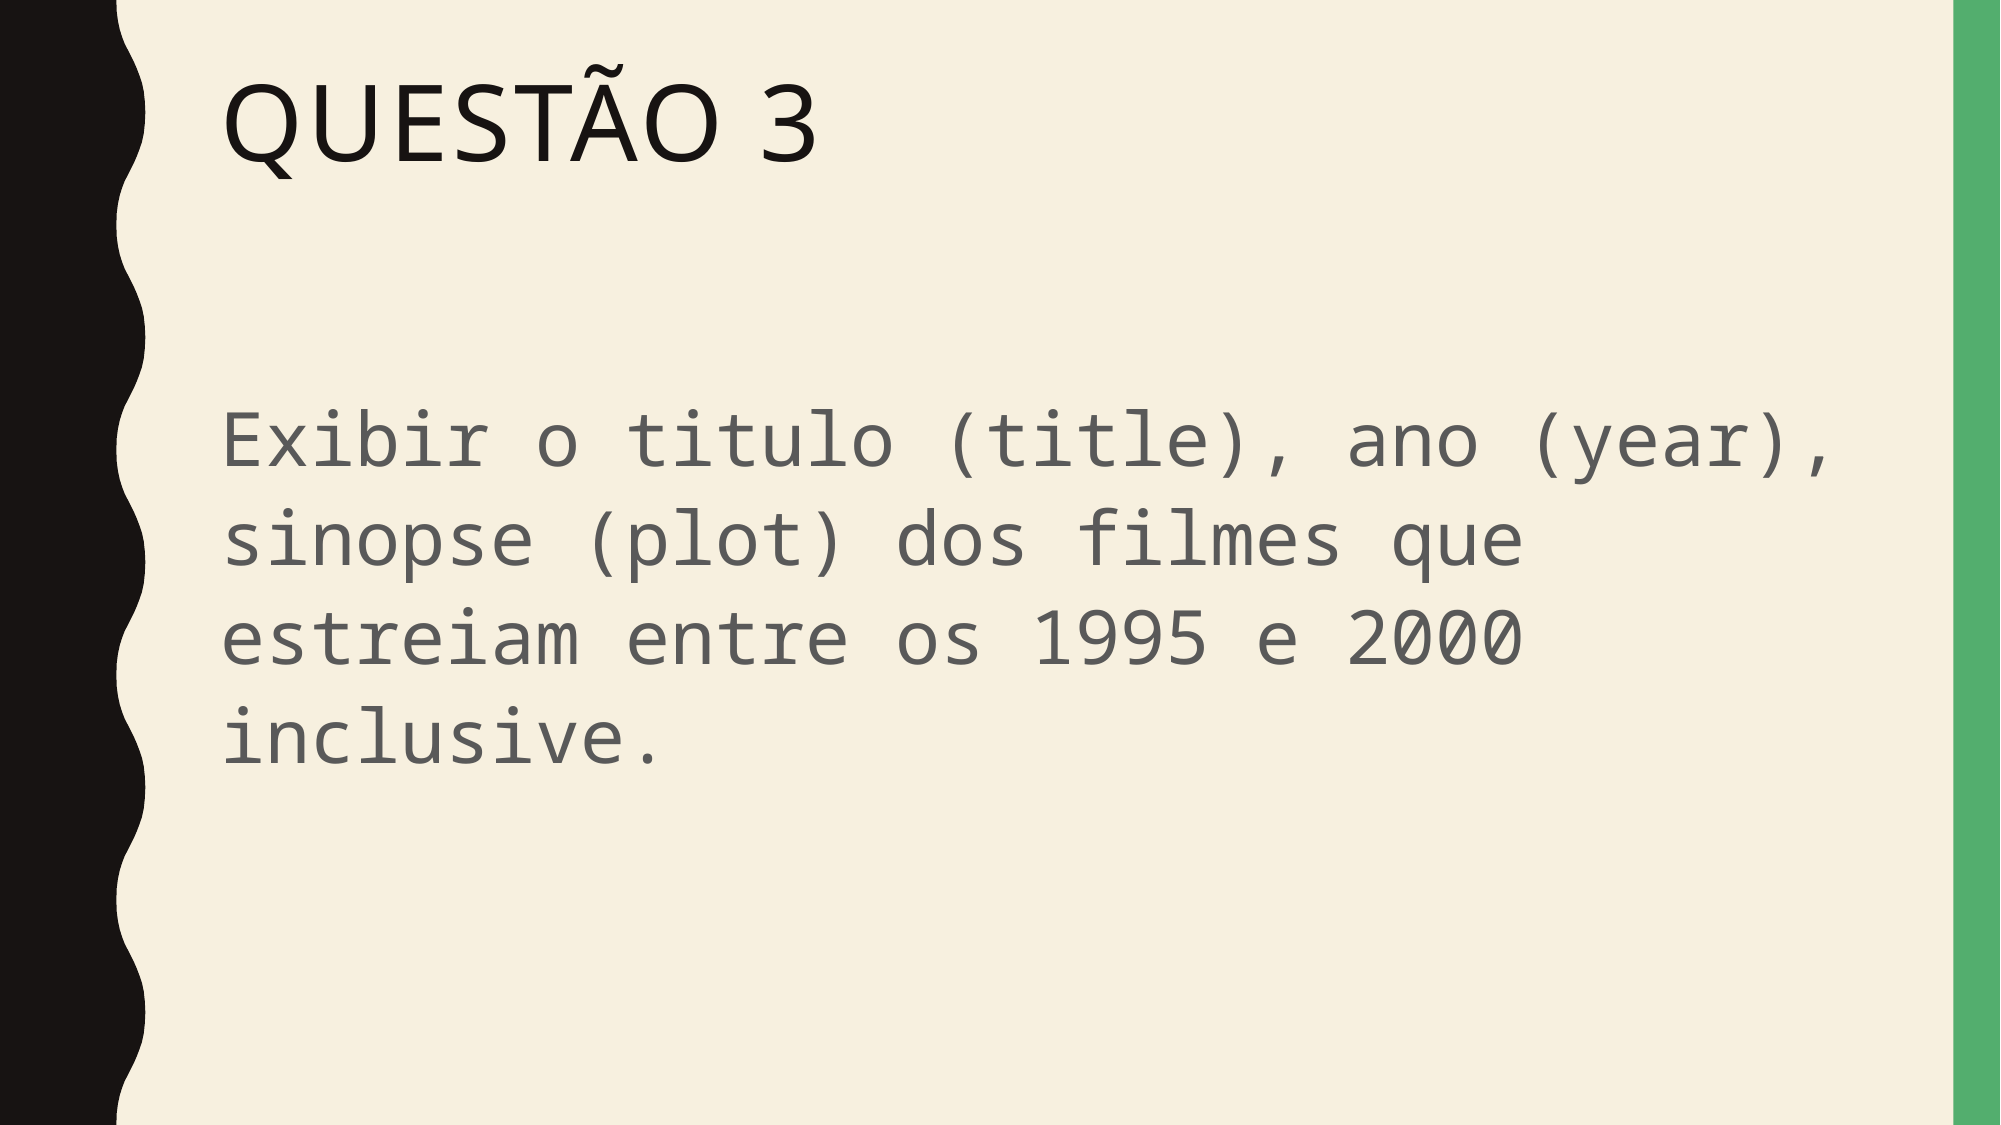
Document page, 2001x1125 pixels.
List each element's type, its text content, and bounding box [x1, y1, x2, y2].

list Exibir o titulo (title), ano (year), sinopse (plot) dos filmes que estreiam entre os 1995 e 2000 inclusive. [205, 375, 1875, 1061]
title Questão 3 [205, 62, 1875, 308]
